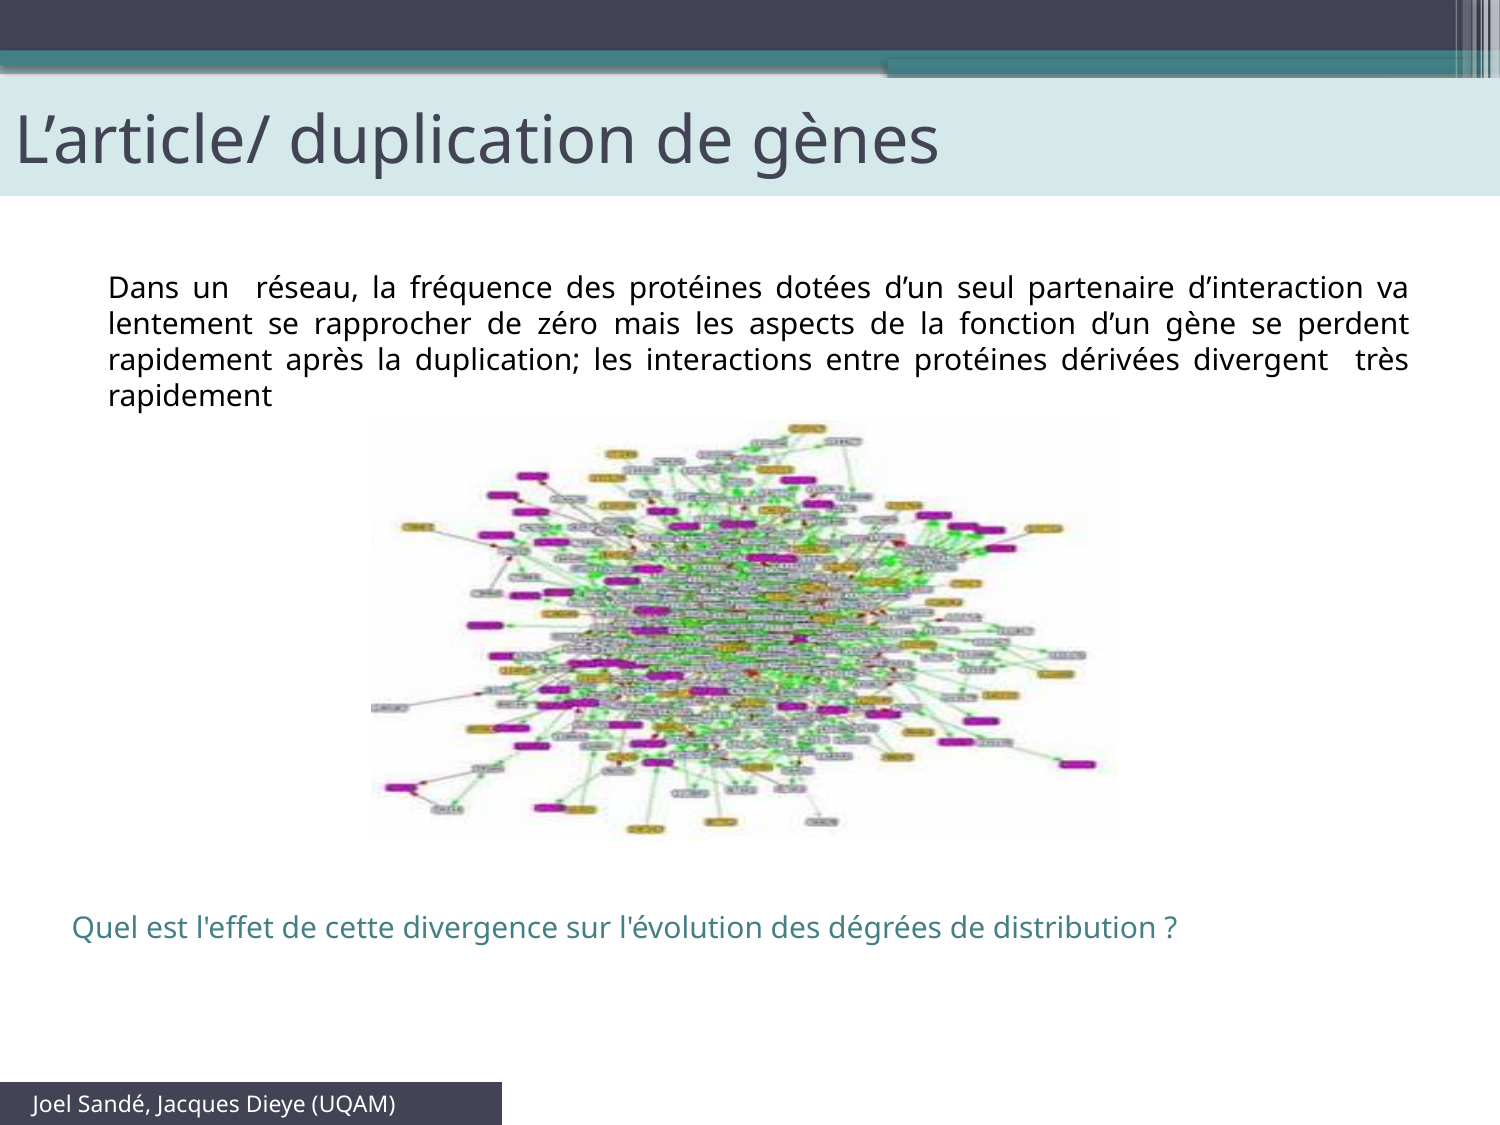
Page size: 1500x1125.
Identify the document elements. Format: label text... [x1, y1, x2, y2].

title L’article/ duplication de gènes [0, 78, 1500, 197]
picture [371, 420, 1117, 841]
list Dans un réseau, la fréquence des protéines dotées d’un seul partenaire d’interaction va lentement se rapprocher de zéro mais les aspects de la fonction d’un gène se perdent rapidement après la duplication; les interactions entre protéines dérivées divergent très rapidement Quel est l'effet de cette divergence sur l'évolution des dégrées de distribution ? [41, 219, 1425, 1079]
text_box Joel Sandé, Jacques Dieye (UQAM) [0, 1082, 502, 1125]
